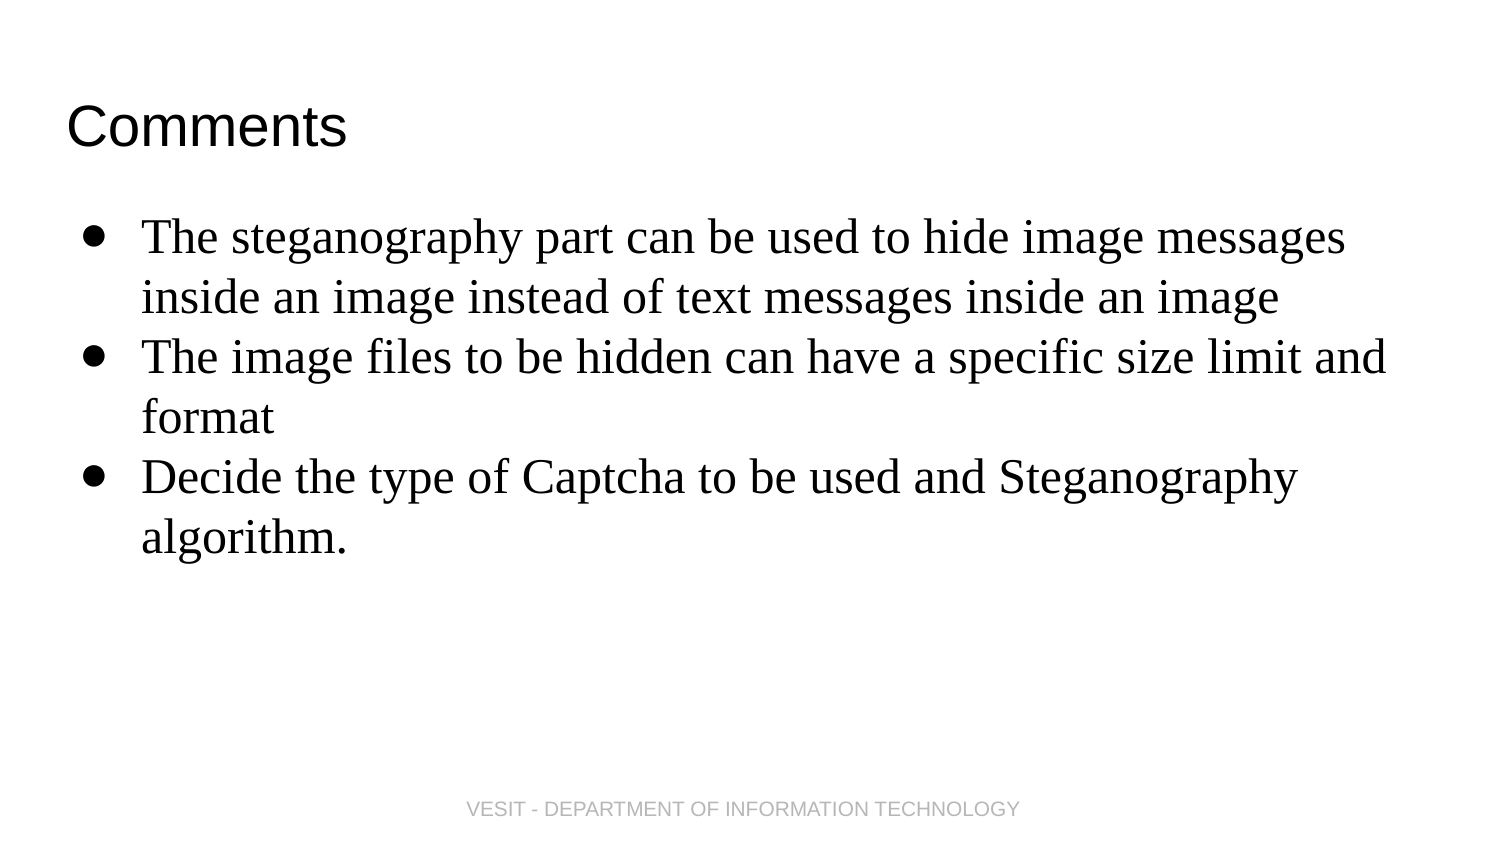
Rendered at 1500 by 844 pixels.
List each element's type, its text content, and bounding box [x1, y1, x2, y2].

list The steganography part can be used to hide image messages inside an image instead of text messages inside an image The image files to be hidden can have a specific size limit and format Decide the type of Captcha to be used and Steganography algorithm. [51, 189, 1449, 750]
title Comments [51, 72, 1449, 167]
